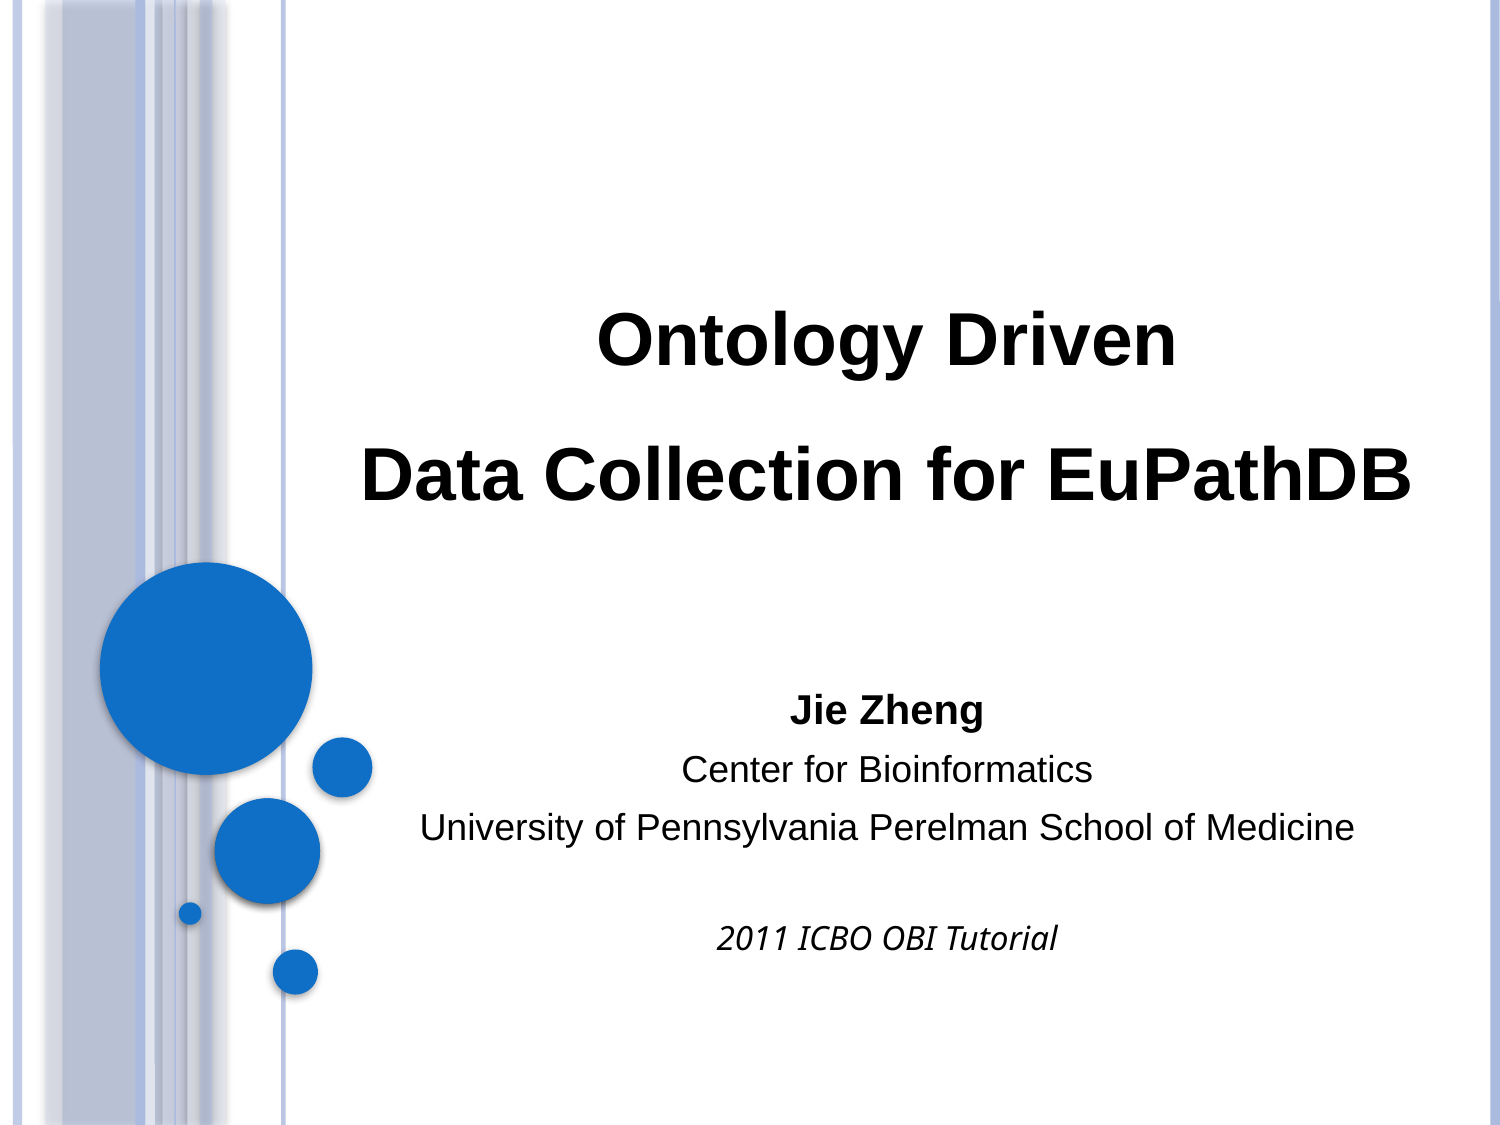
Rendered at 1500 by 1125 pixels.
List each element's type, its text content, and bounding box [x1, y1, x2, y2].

title Ontology Driven Data Collection for EuPathDB [324, 237, 1450, 625]
subtitle Jie Zheng Center for Bioinformatics University of Pennsylvania Perelman School of Medicine 2011 ICBO OBI Tutorial [362, 674, 1413, 1013]
